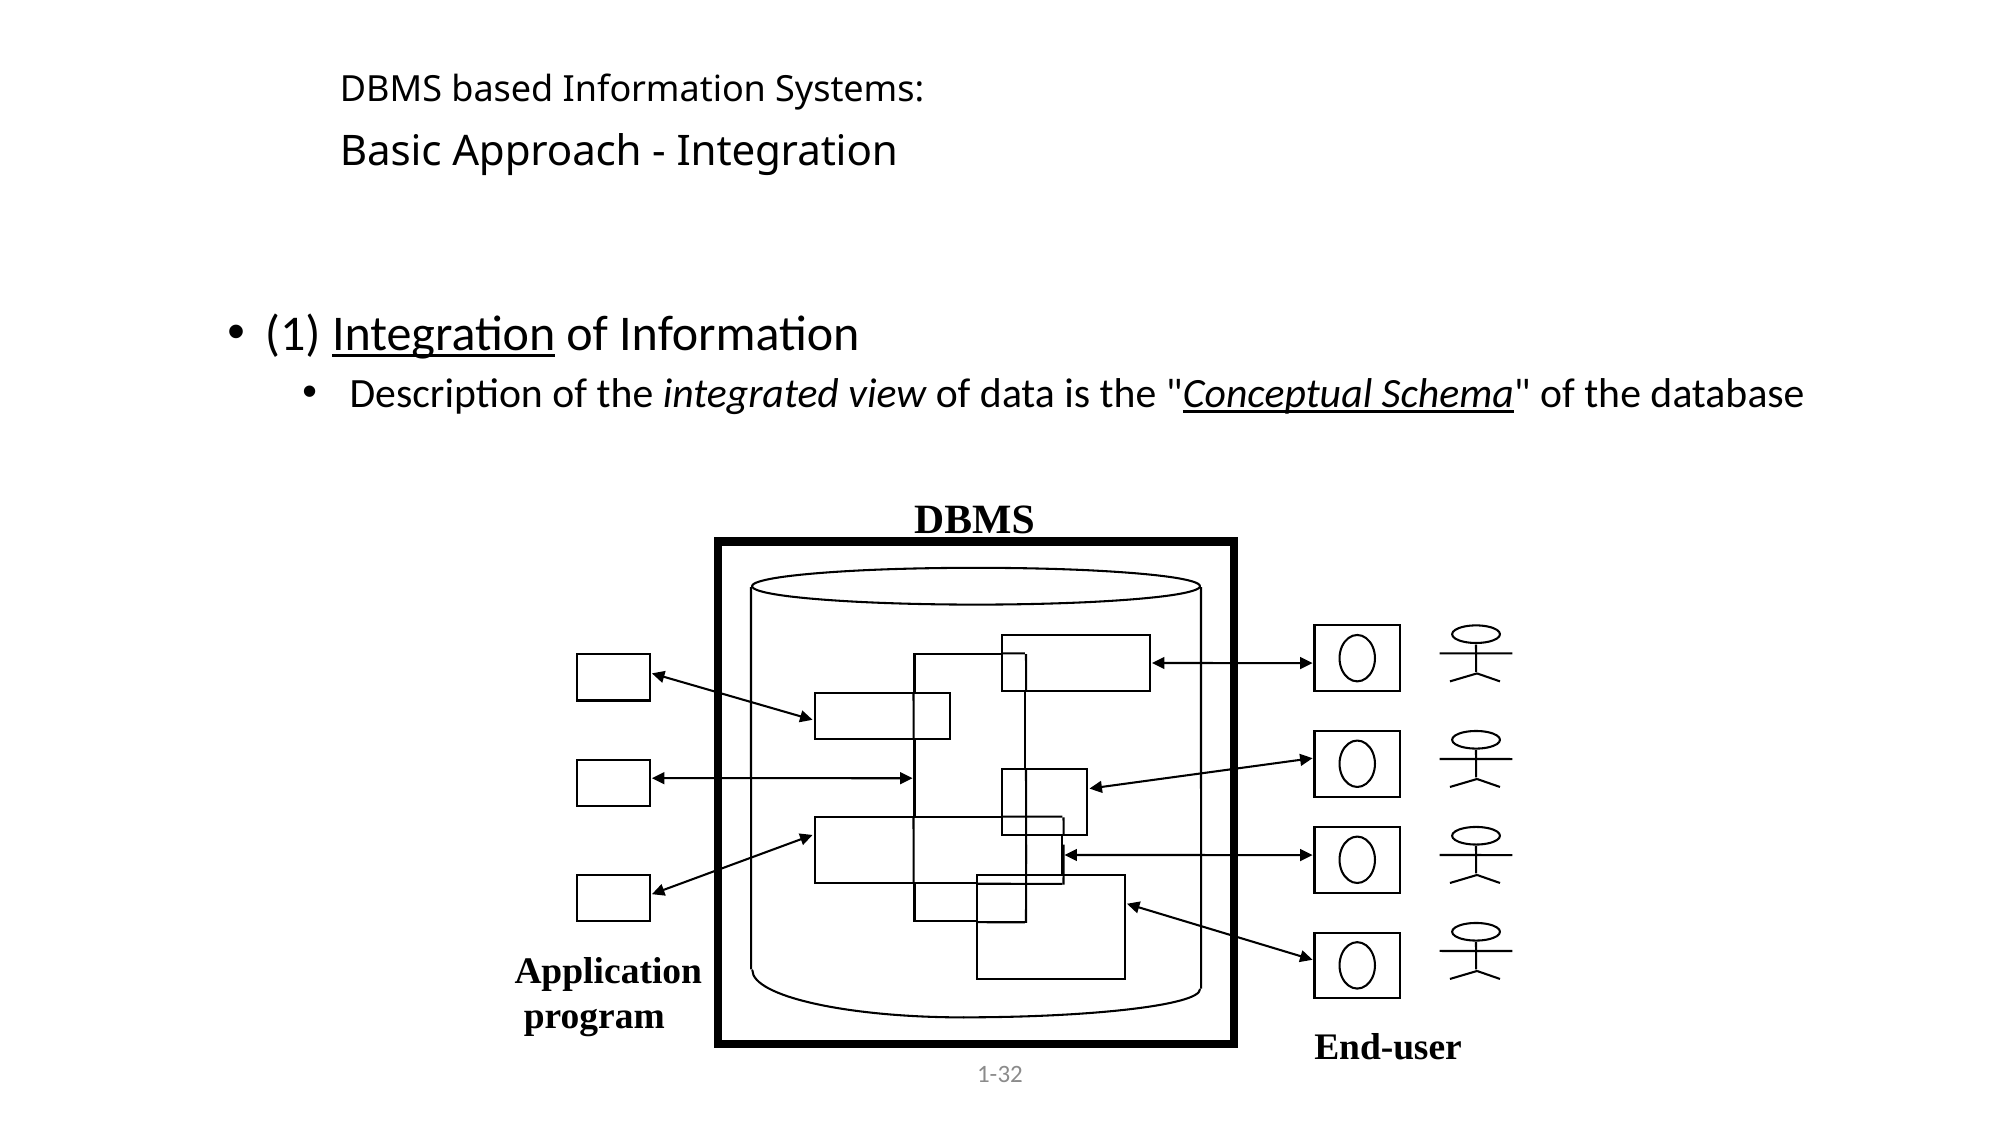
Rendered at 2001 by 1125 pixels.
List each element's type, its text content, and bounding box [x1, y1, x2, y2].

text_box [498, 484, 1513, 1076]
list (1) Integration of Information Description of the integrated view of data is the "Conceptual Schema" of the database [137, 299, 1863, 1014]
slide_number 1-32 [762, 1076, 1238, 1103]
title DBMS based Information Systems: Basic Approach - Integration [324, 62, 1650, 188]
